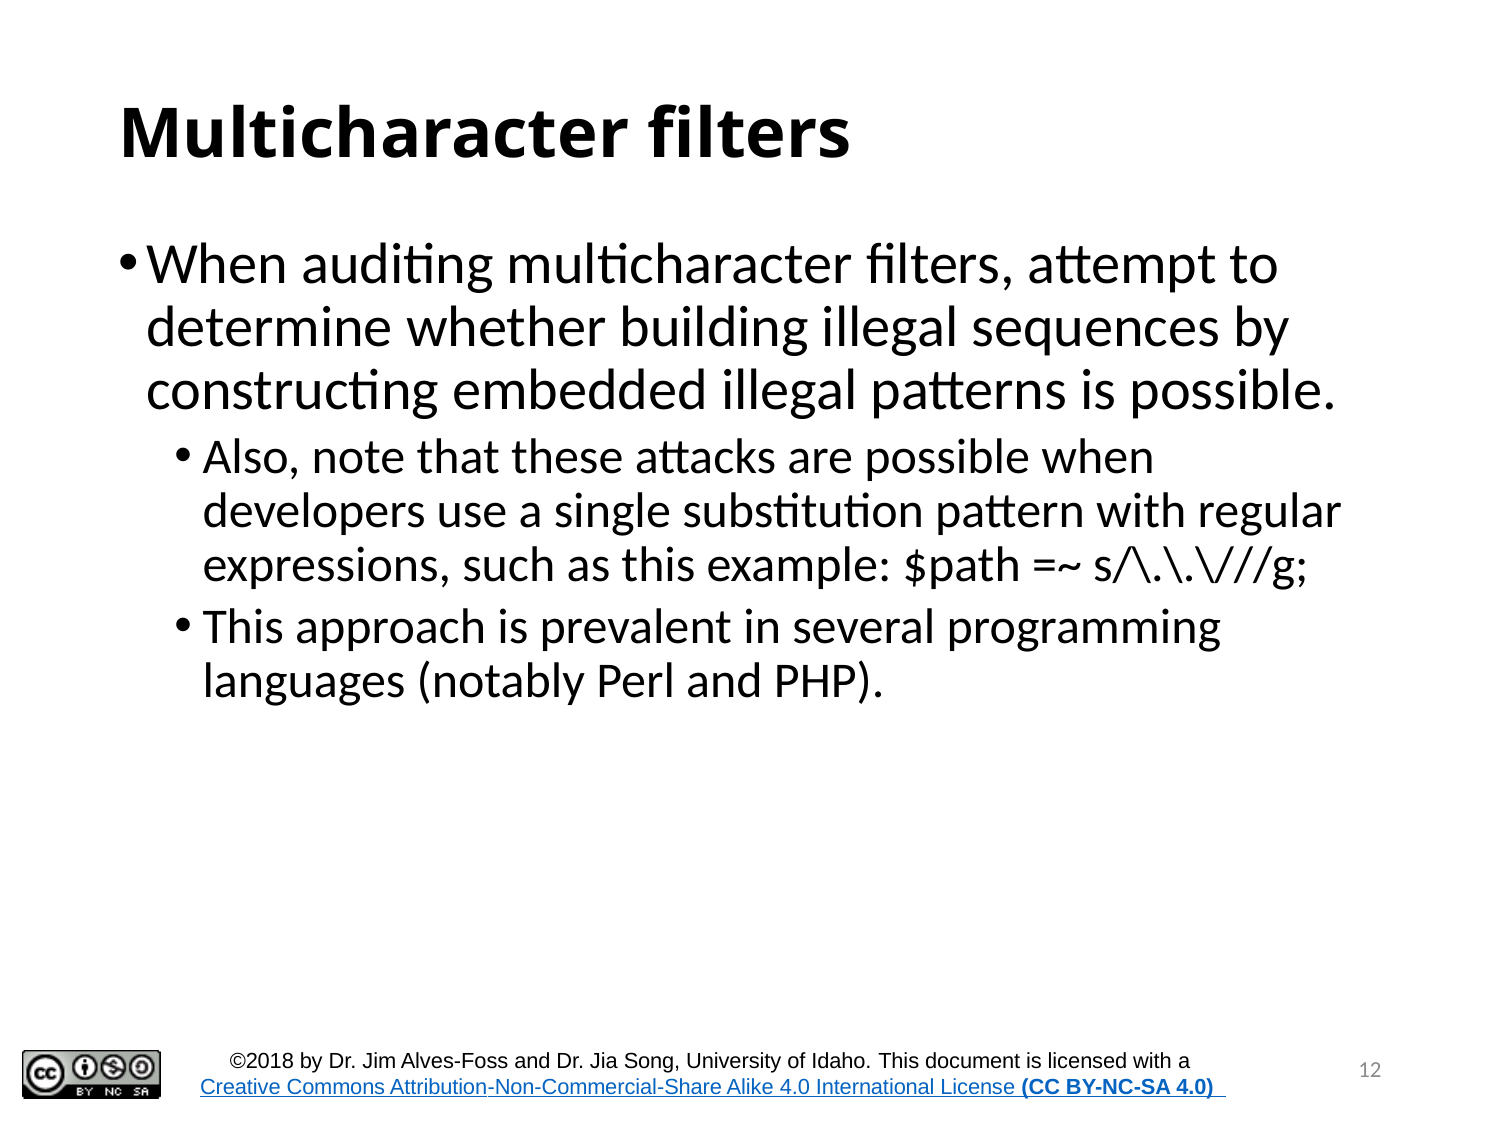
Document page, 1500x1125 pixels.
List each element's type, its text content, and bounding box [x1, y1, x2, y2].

slide_number 12 [1315, 1038, 1397, 1099]
list When auditing multicharacter filters, attempt to determine whether building illegal sequences by constructing embedded illegal patterns is possible. Also, note that these attacks are possible when developers use a single substitution pattern with regular expressions, such as this example: $path =~ s/\.\.\///g; This approach is prevalent in several programming languages (notably Perl and PHP). [102, 225, 1398, 1014]
title Multicharacter filters [102, 59, 1398, 211]
picture [22, 1050, 161, 1099]
